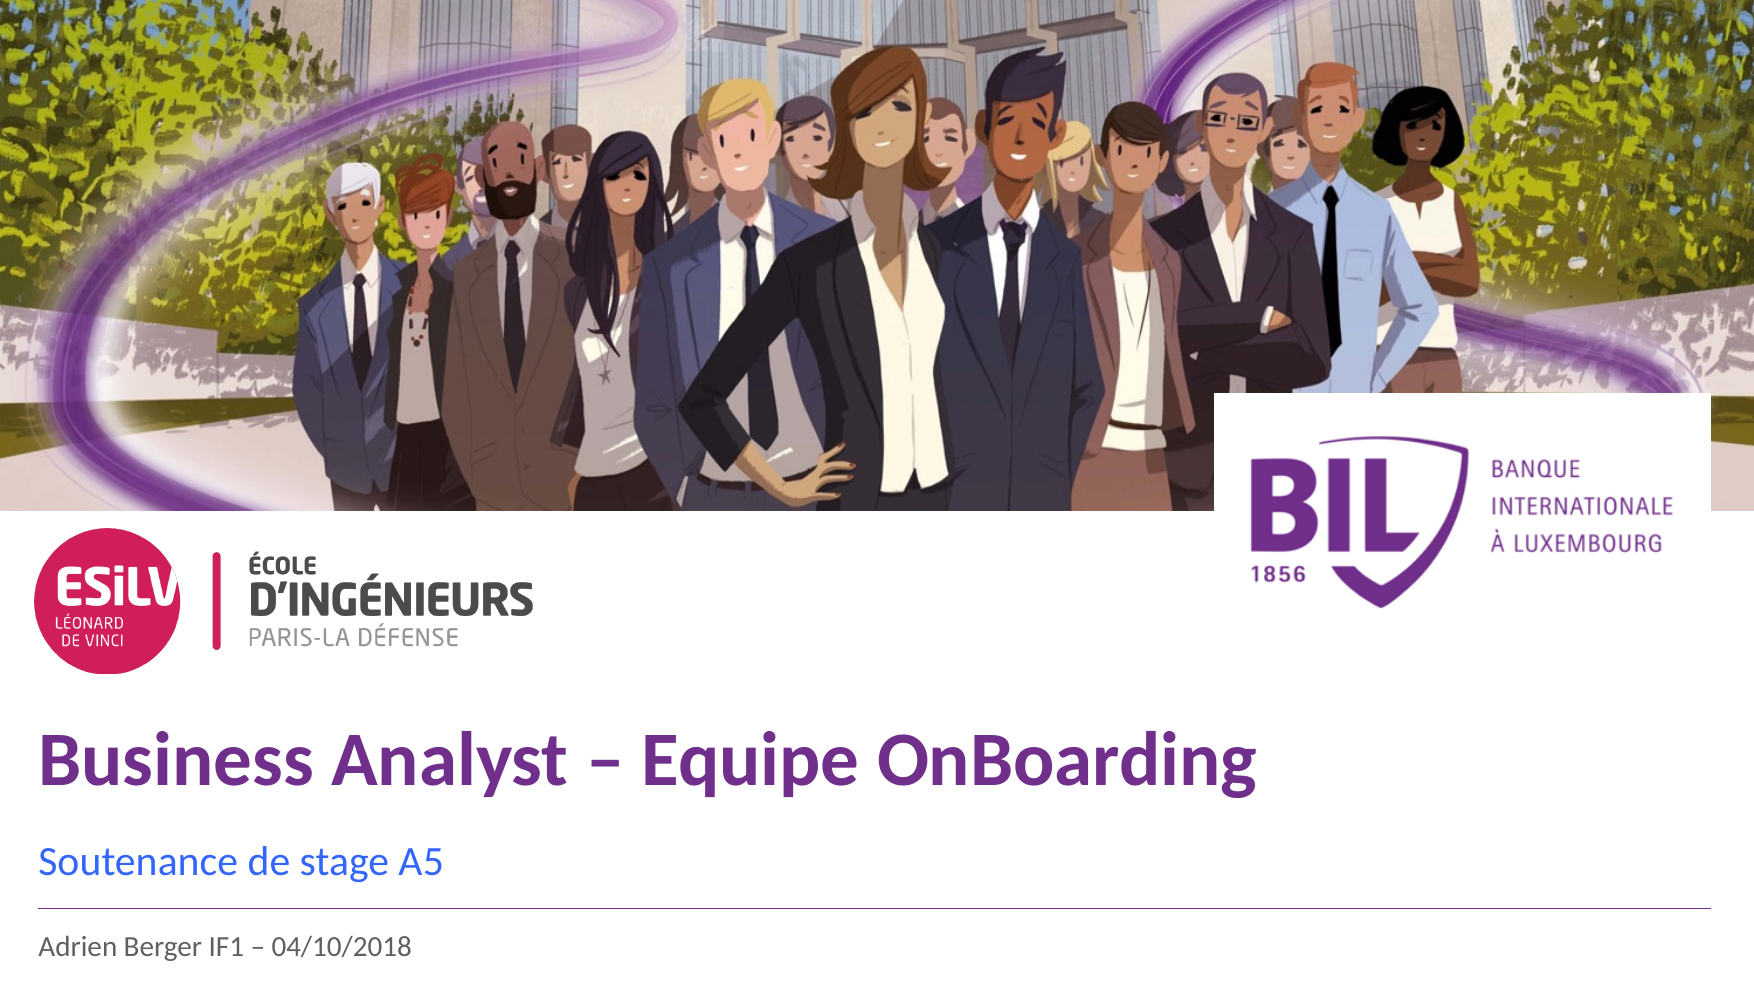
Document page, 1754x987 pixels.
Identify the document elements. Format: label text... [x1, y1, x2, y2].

title Business Analyst – Equipe OnBoarding [38, 701, 1354, 803]
picture [34, 528, 534, 674]
subtitle Soutenance de stage A5 [38, 825, 1354, 884]
picture [0, 0, 1754, 649]
list Adrien Berger IF1 – 04/10/2018 [38, 908, 1354, 971]
